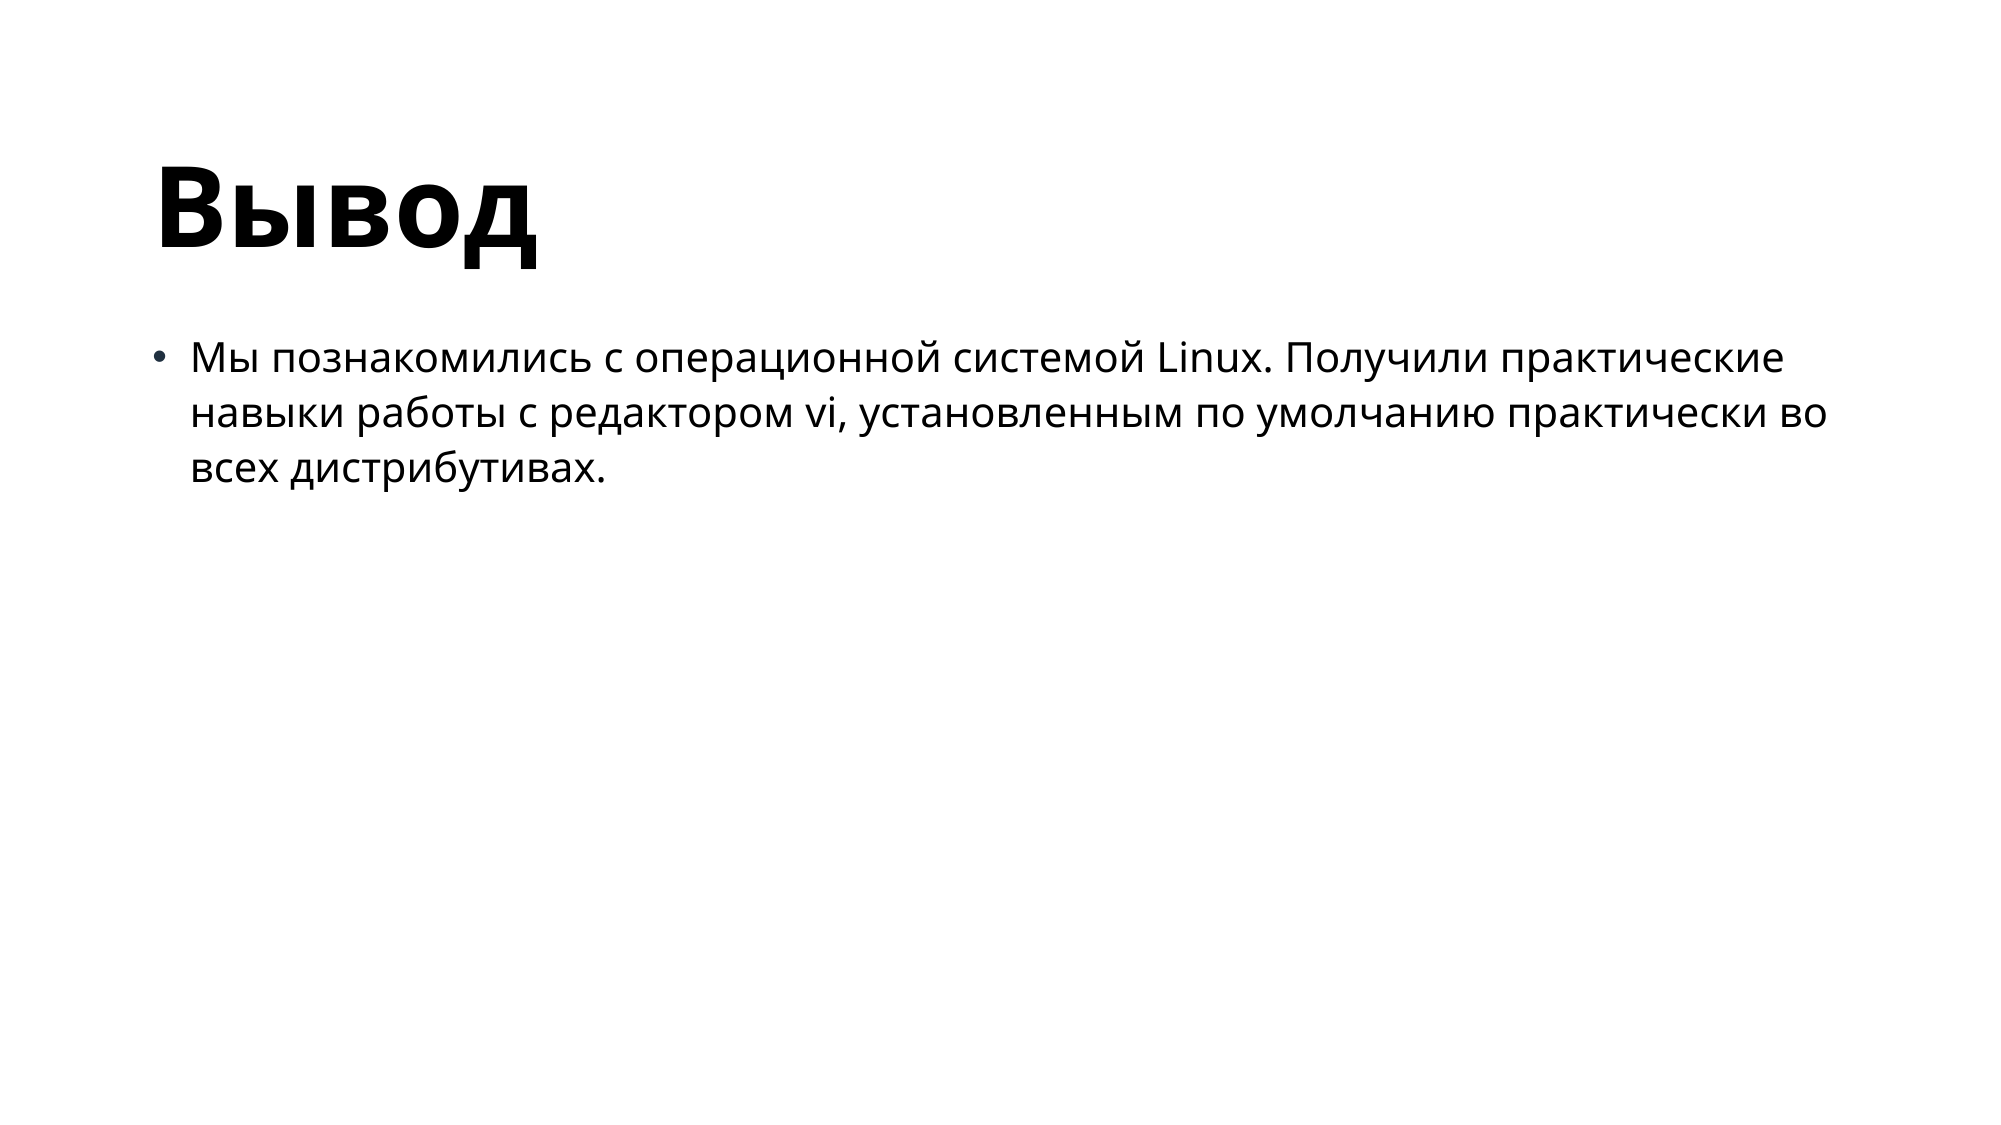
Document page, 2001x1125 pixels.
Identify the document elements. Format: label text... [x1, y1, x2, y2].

title Вывод [137, 59, 1863, 278]
list Мы познакомились с операционной системой Linux. Получили практические навыки работы с редактором vi, установленным по умолчанию практически во всех дистрибутивах. [137, 318, 1863, 1014]
